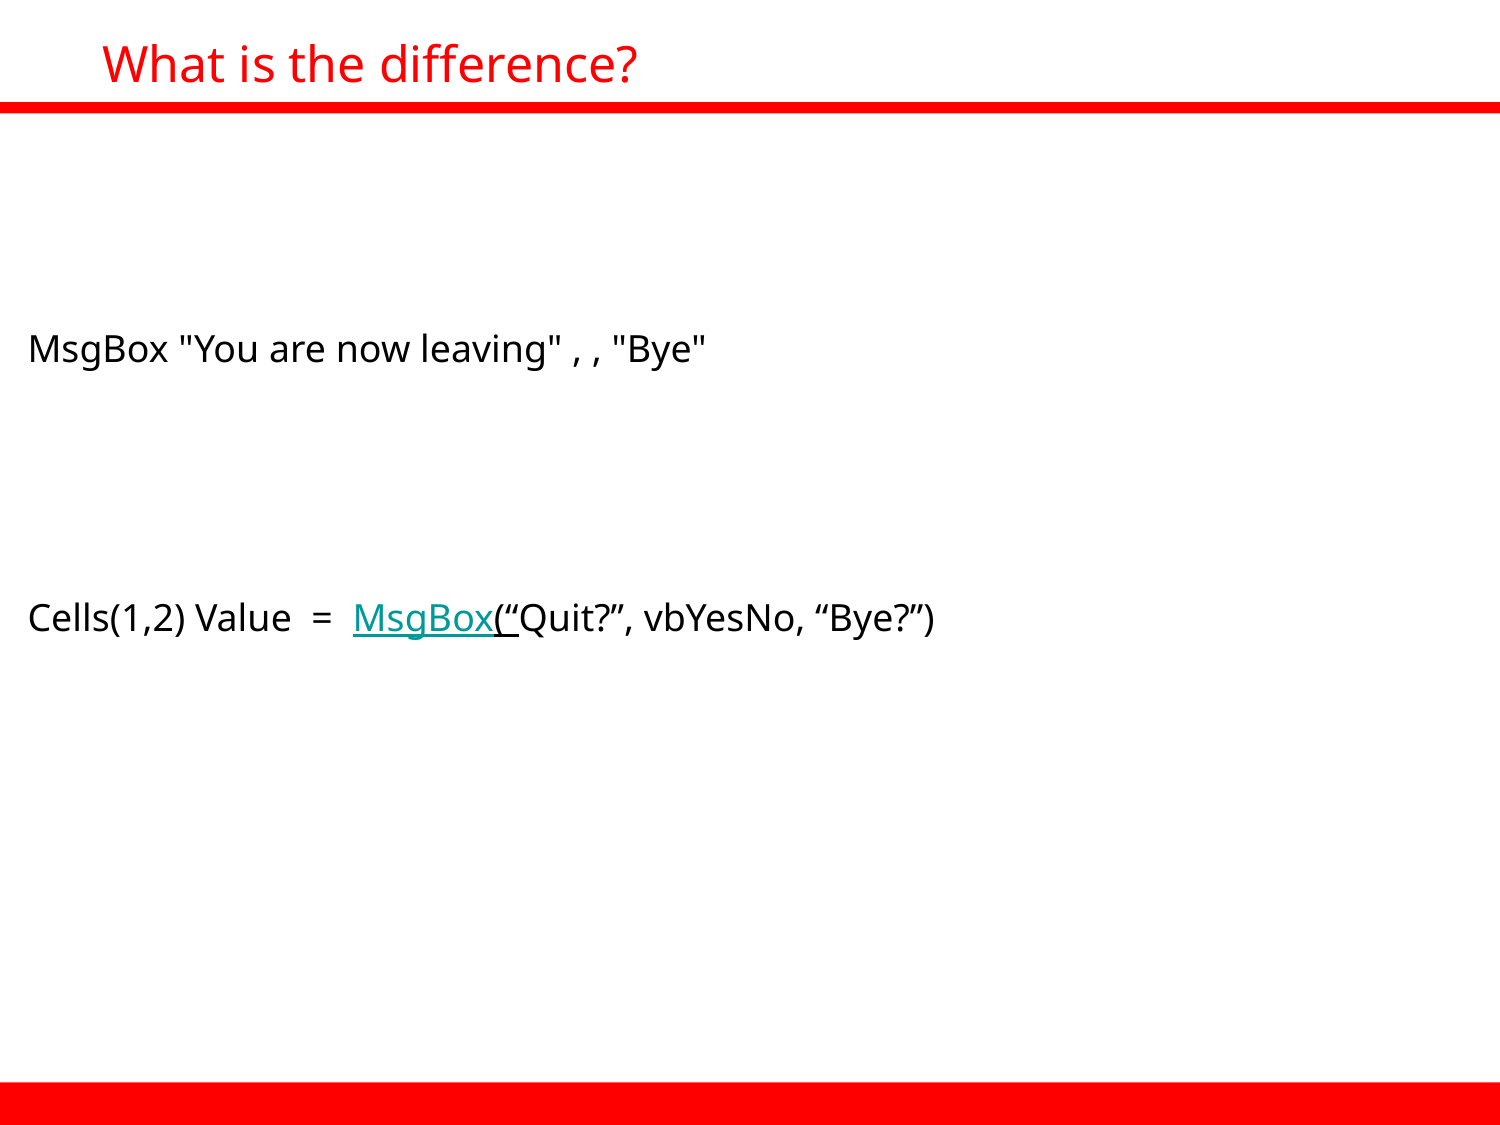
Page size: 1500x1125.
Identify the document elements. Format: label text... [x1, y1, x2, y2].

list MsgBox "You are now leaving" , , "Bye" Cells(1,2) Value = MsgBox(“Quit?”, vbYesNo, “Bye?”) [12, 312, 1500, 988]
title What is the difference? [87, 24, 1001, 67]
